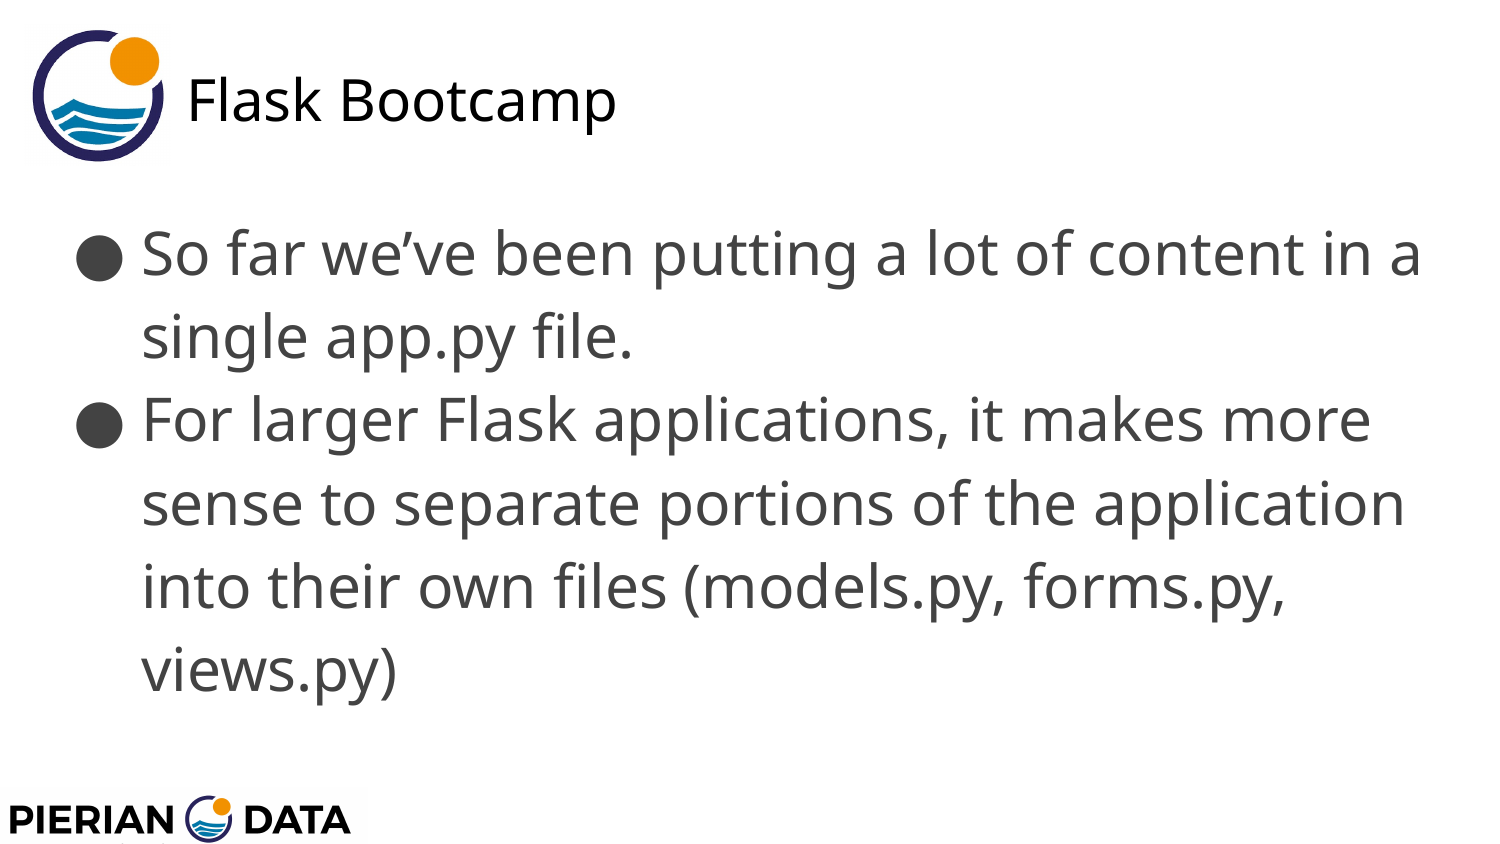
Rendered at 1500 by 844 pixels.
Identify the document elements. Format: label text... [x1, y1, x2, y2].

title Flask Bootcamp [176, 48, 1449, 143]
picture [24, 24, 172, 167]
list So far we’ve been putting a lot of content in a single app.py file. For larger Flask applications, it makes more sense to separate portions of the application into their own files (models.py, forms.py, views.py) [51, 189, 1476, 750]
picture [0, 787, 368, 844]
